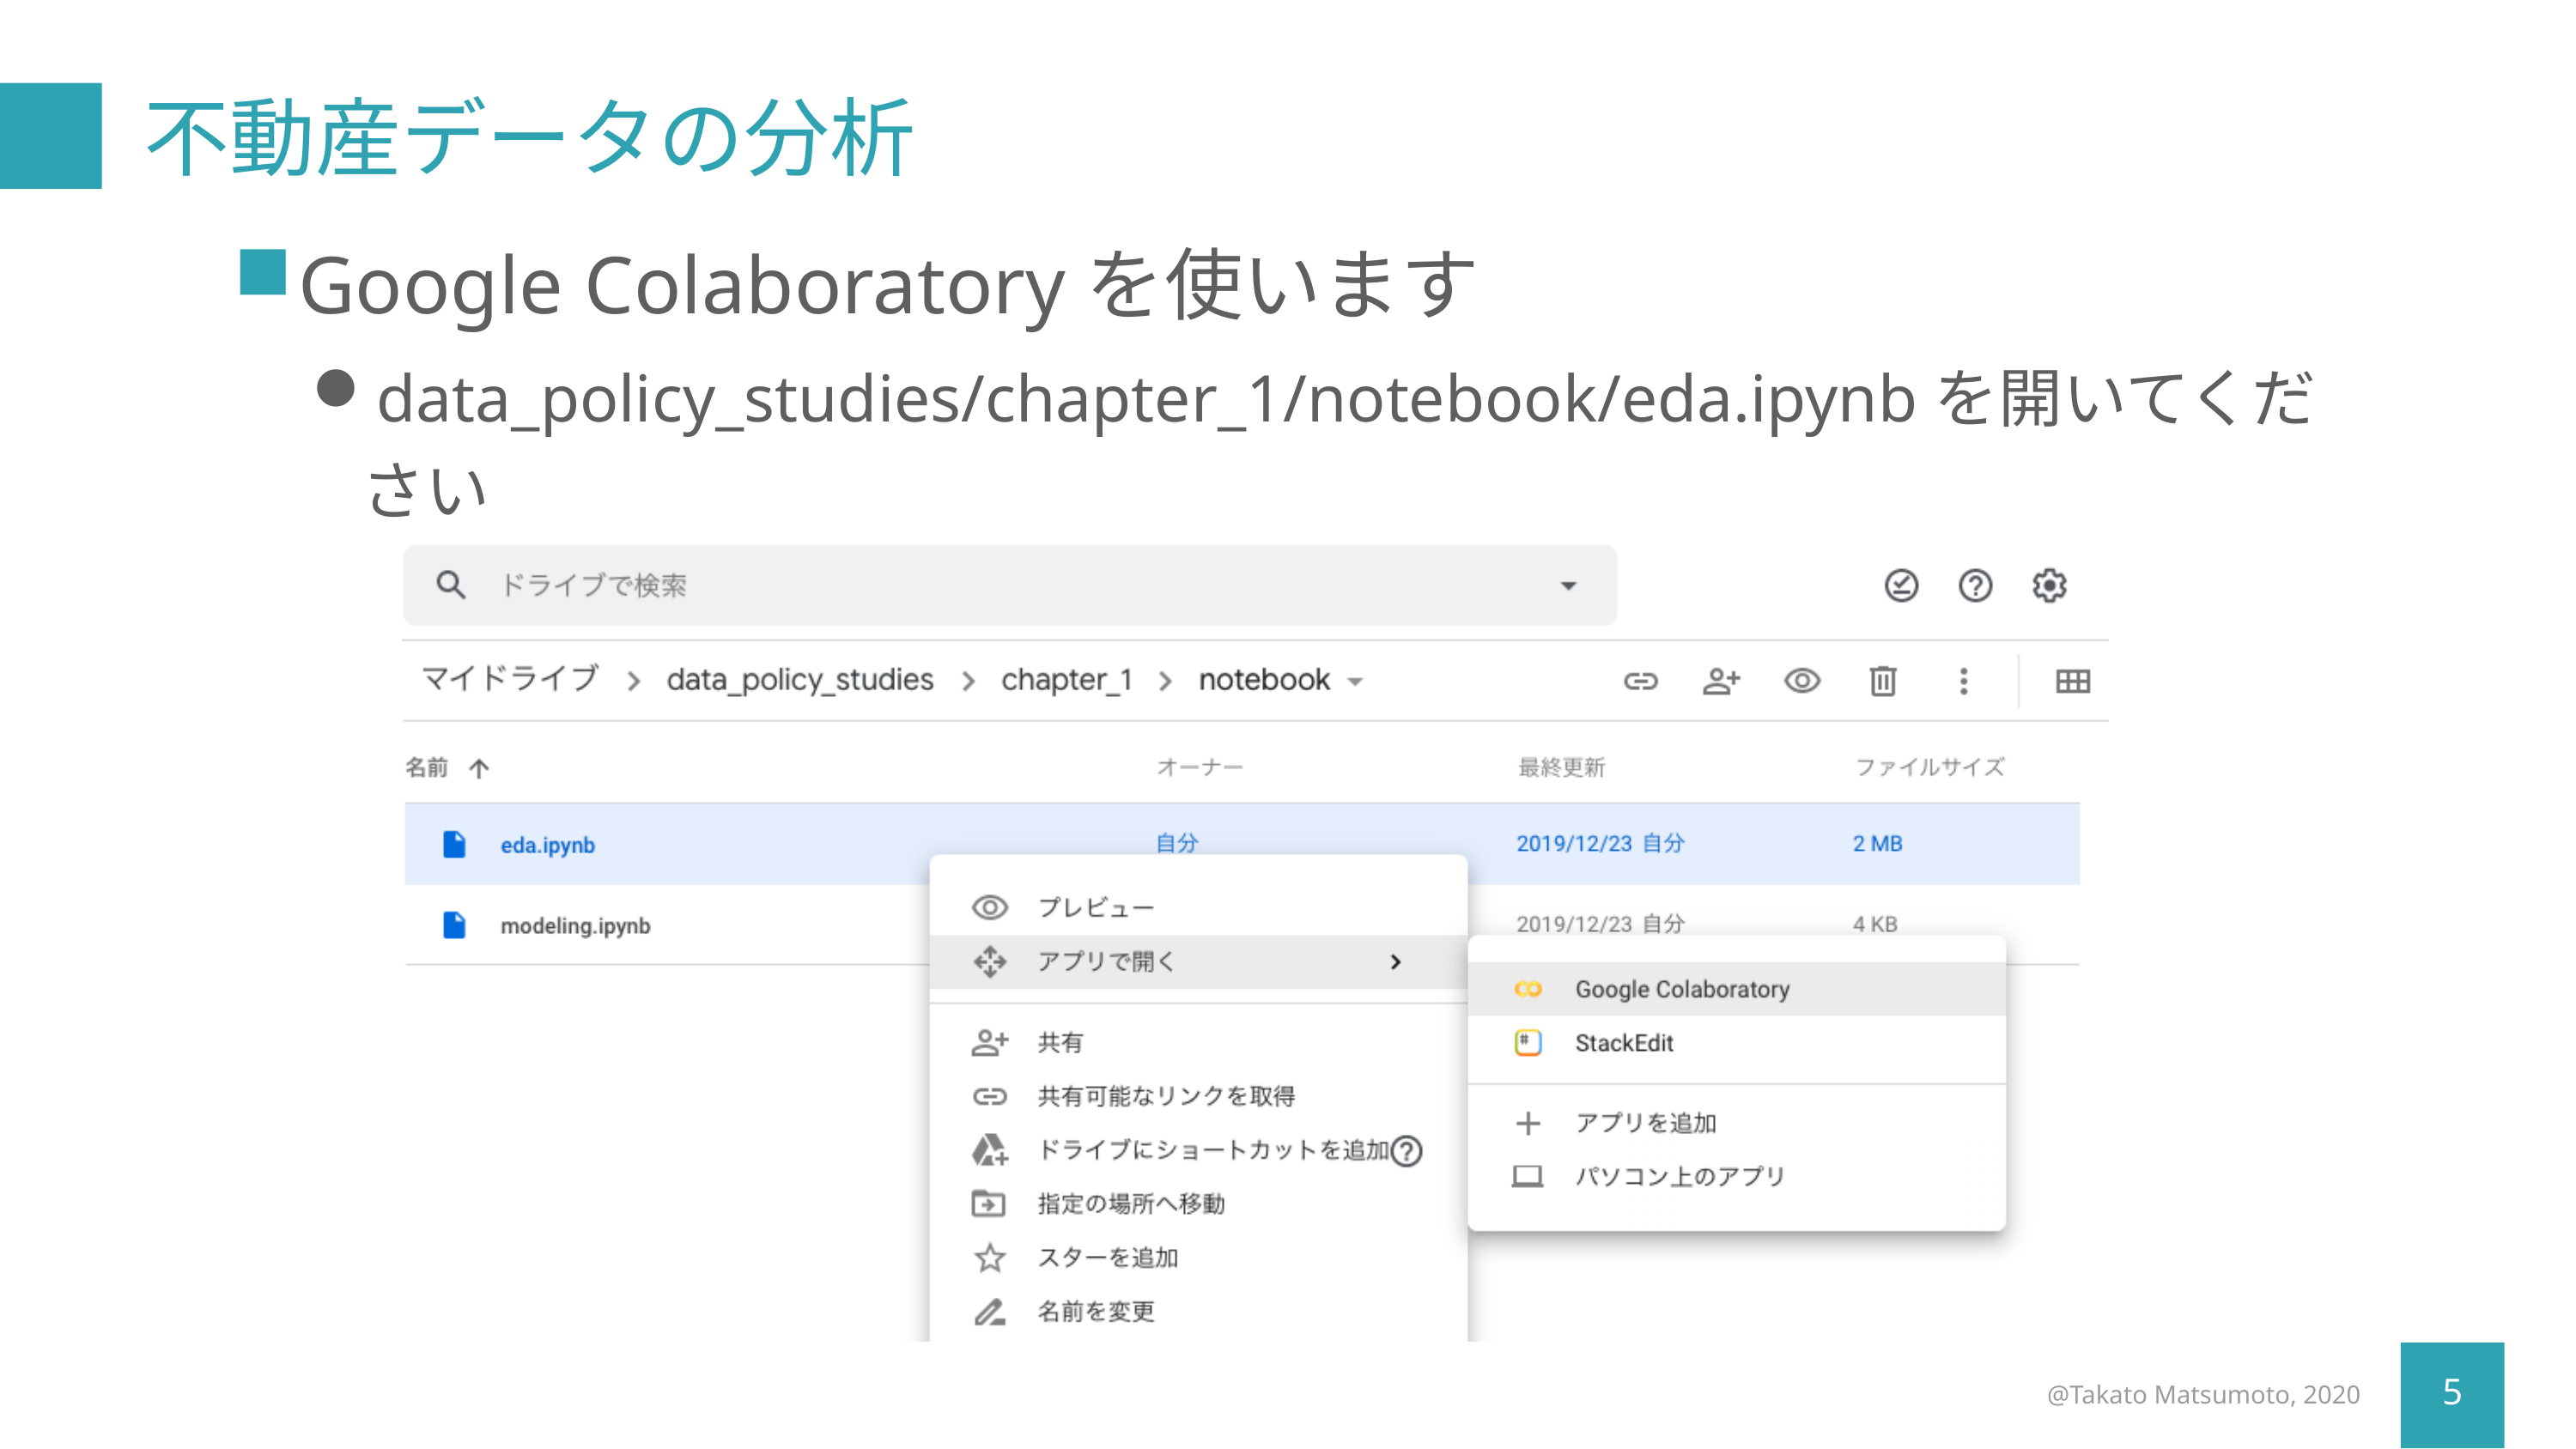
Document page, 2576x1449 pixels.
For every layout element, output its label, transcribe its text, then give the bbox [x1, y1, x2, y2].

list Google Colaboratoryを使います data_policy_studies/chapter_1/notebook/eda.ipynbを開いてください [221, 173, 2374, 842]
slide_number 5 [2400, 1355, 2505, 1433]
footer @Takato Matsumoto, 2020 [1504, 1355, 2374, 1433]
title 不動産データの分析 [131, 66, 2482, 219]
picture [402, 538, 2109, 1342]
